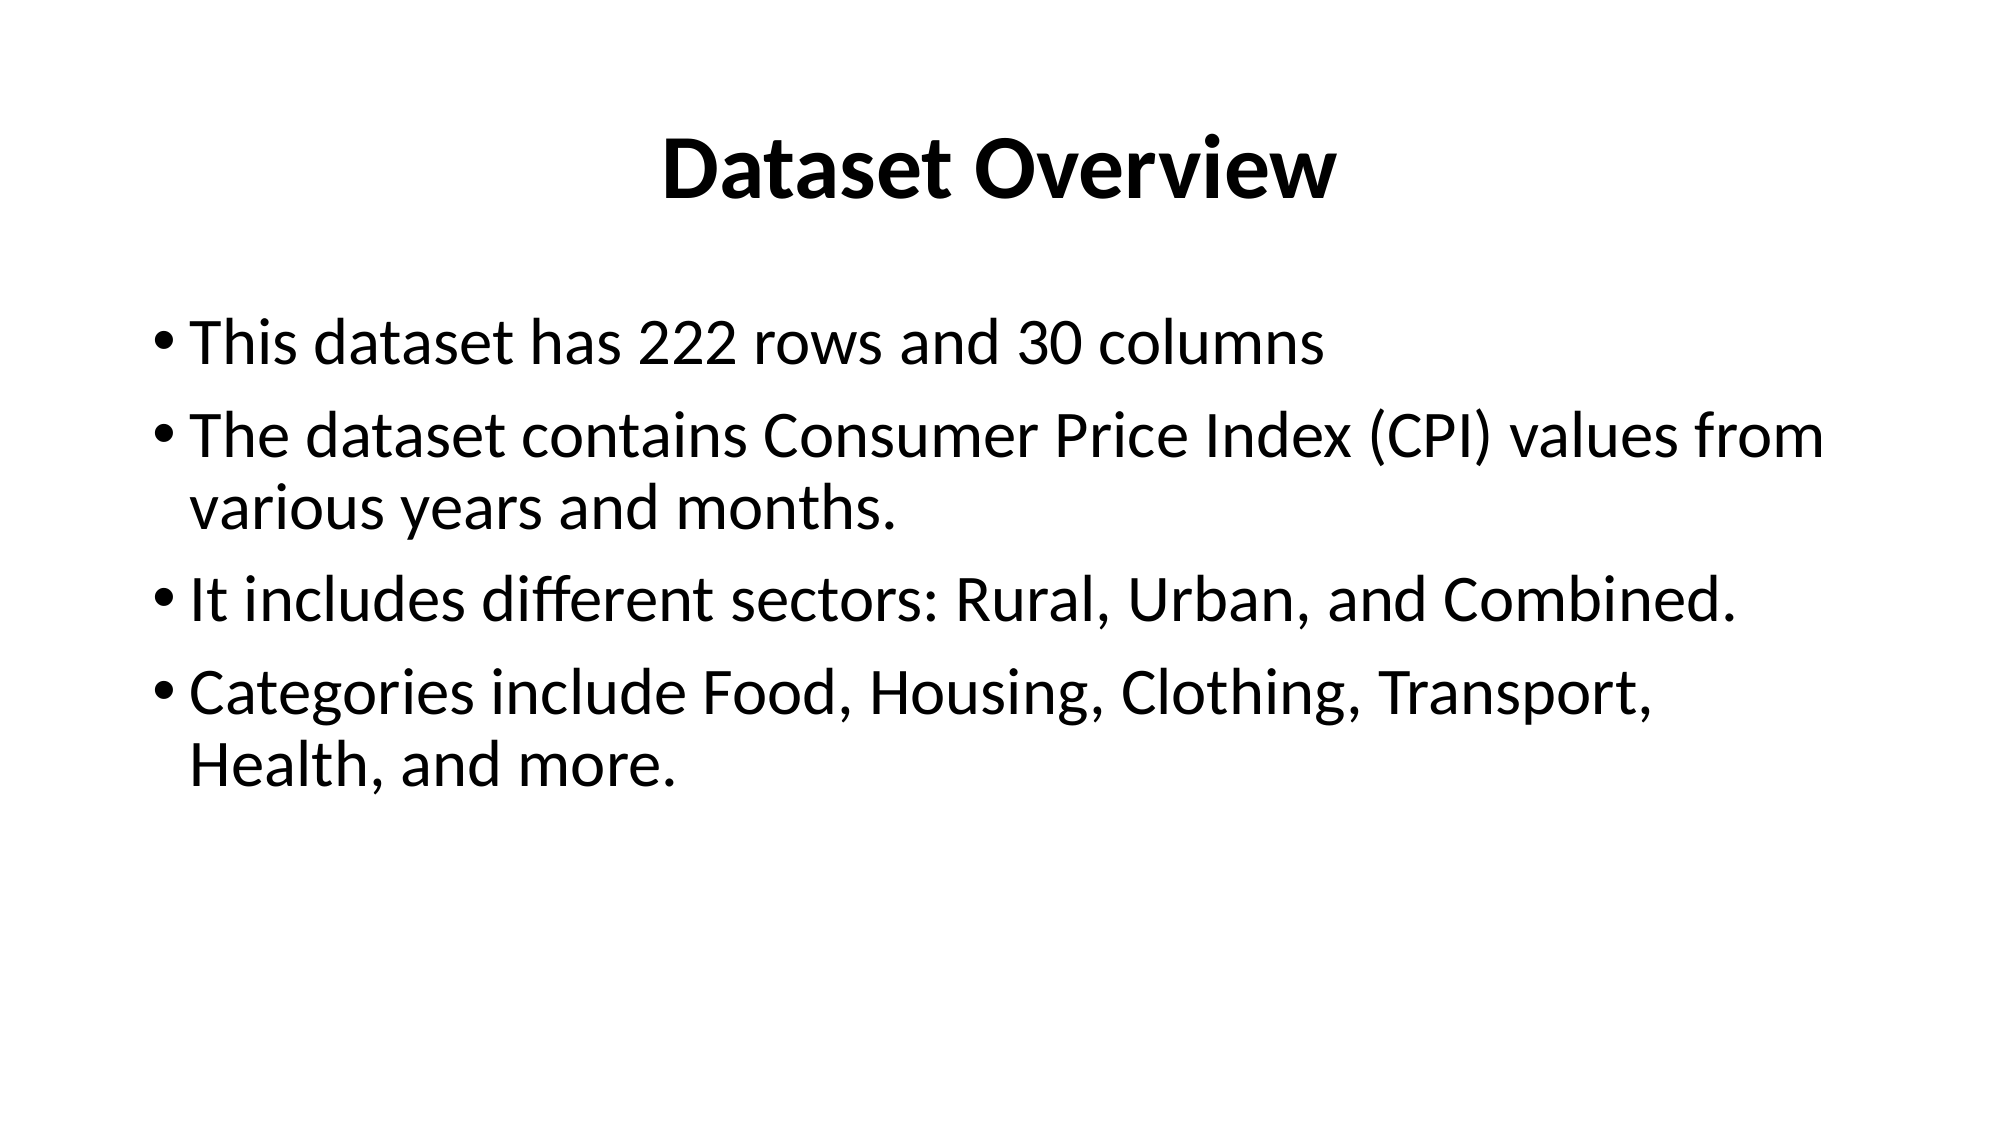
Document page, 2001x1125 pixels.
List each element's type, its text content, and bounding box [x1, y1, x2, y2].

title Dataset Overview [137, 59, 1863, 278]
list This dataset has 222 rows and 30 columns The dataset contains Consumer Price Index (CPI) values from various years and months. It includes different sectors: Rural, Urban, and Combined. Categories include Food, Housing, Clothing, Transport, Health, and more. [137, 299, 1863, 1014]
